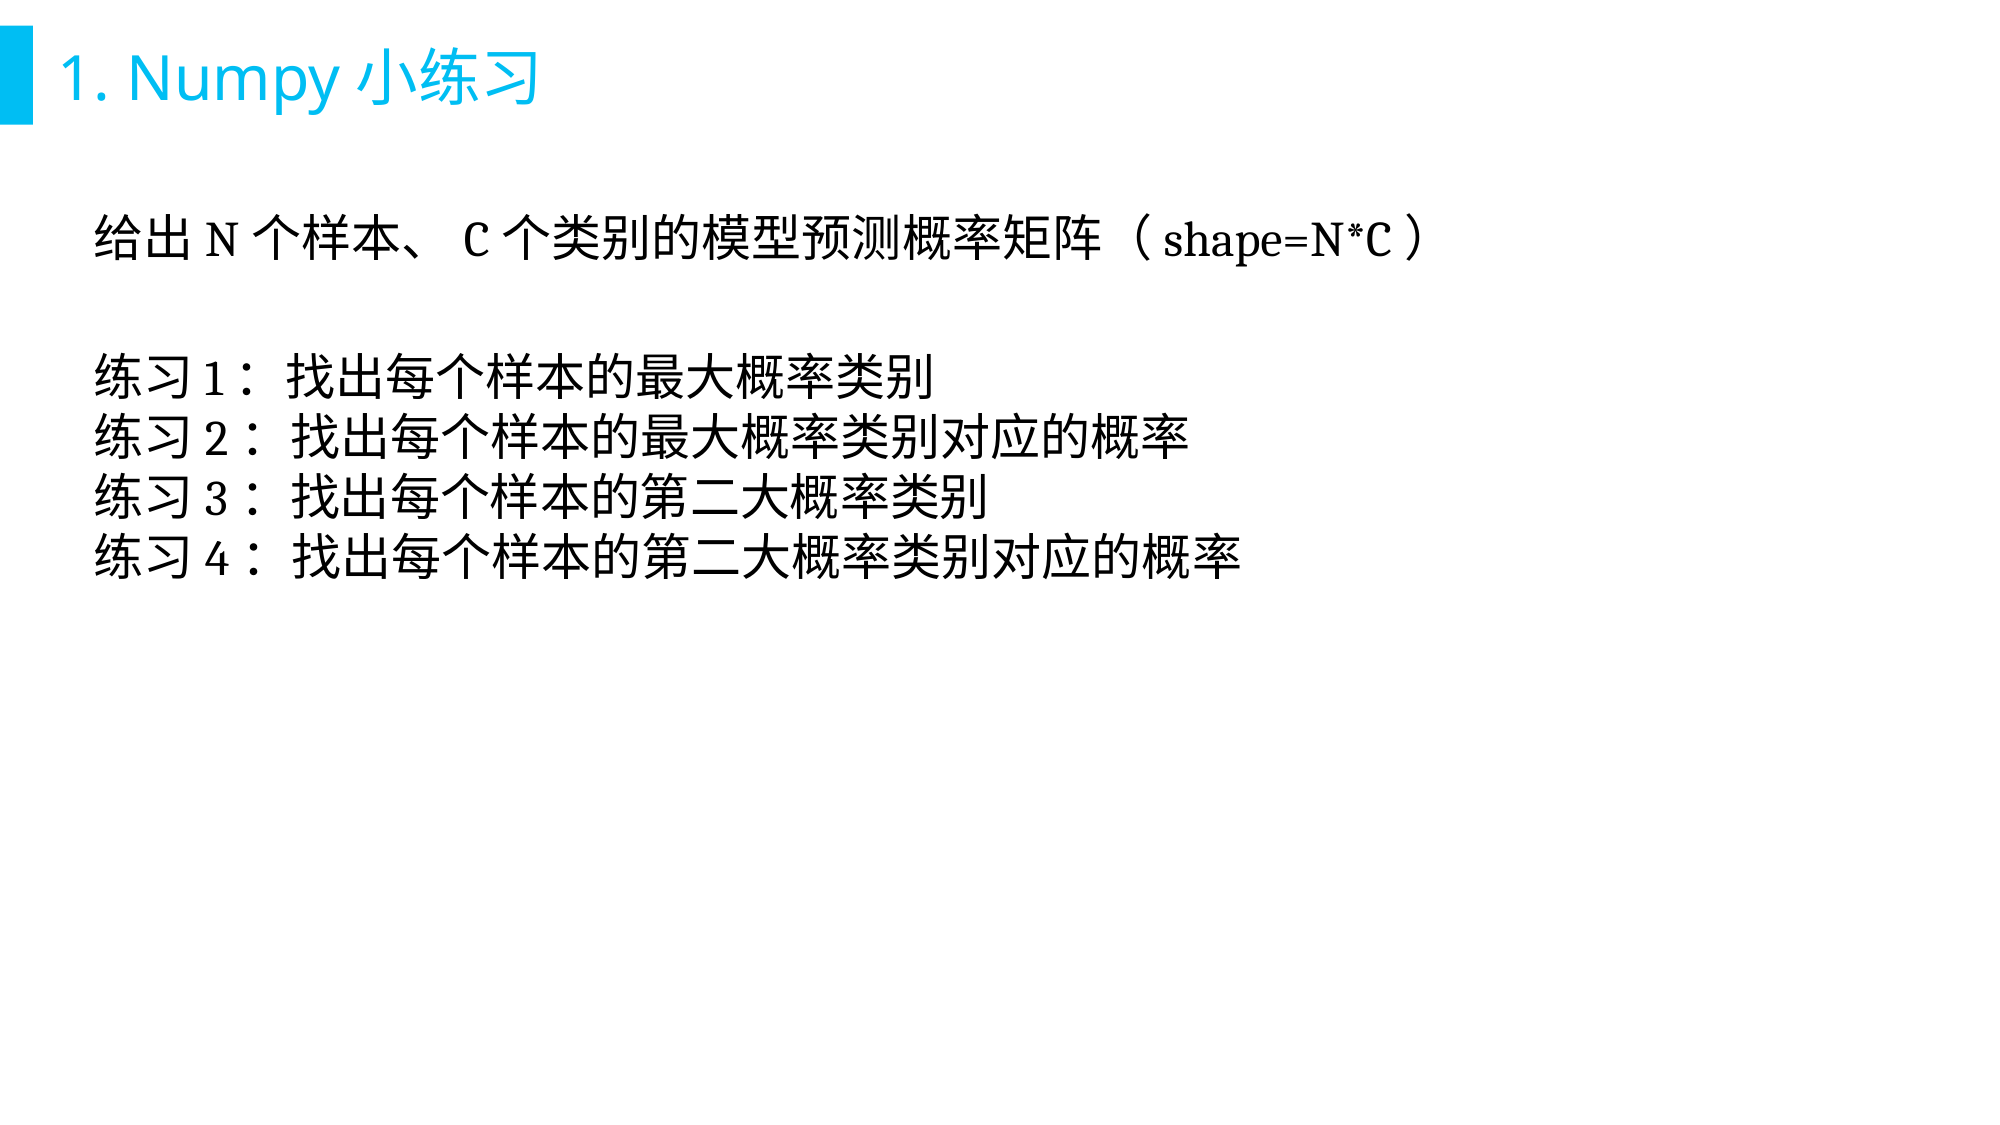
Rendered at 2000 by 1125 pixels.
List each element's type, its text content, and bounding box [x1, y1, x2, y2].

title 1. Numpy小练习 [42, 25, 1933, 125]
text_box 给出N个样本、C个类别的模型预测概率矩阵（shape=N*C） 练习1：找出每个样本的最大概率类别 练习2：找出每个样本的最大概率类别对应的概率 练习3：找出每个样本的第二大概率类别 练习4：找出每个样本的第二大概率类别对应的概率 [78, 128, 1840, 1071]
